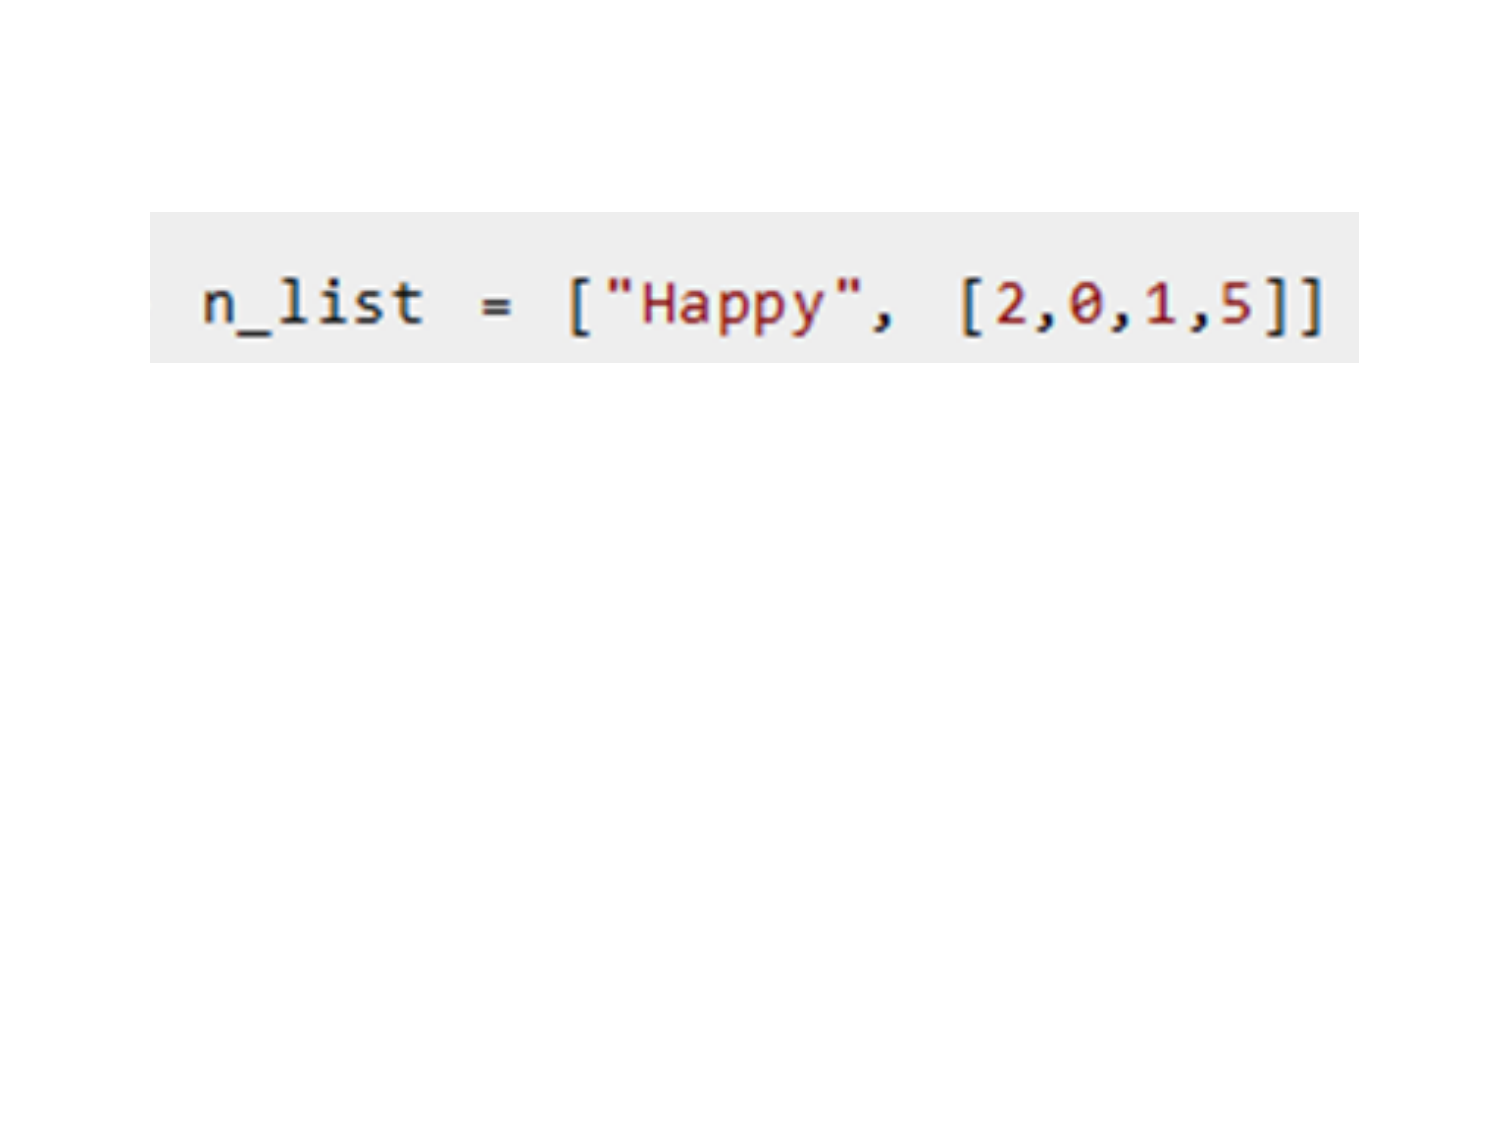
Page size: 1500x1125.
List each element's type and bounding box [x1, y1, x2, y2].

picture [149, 212, 1360, 363]
